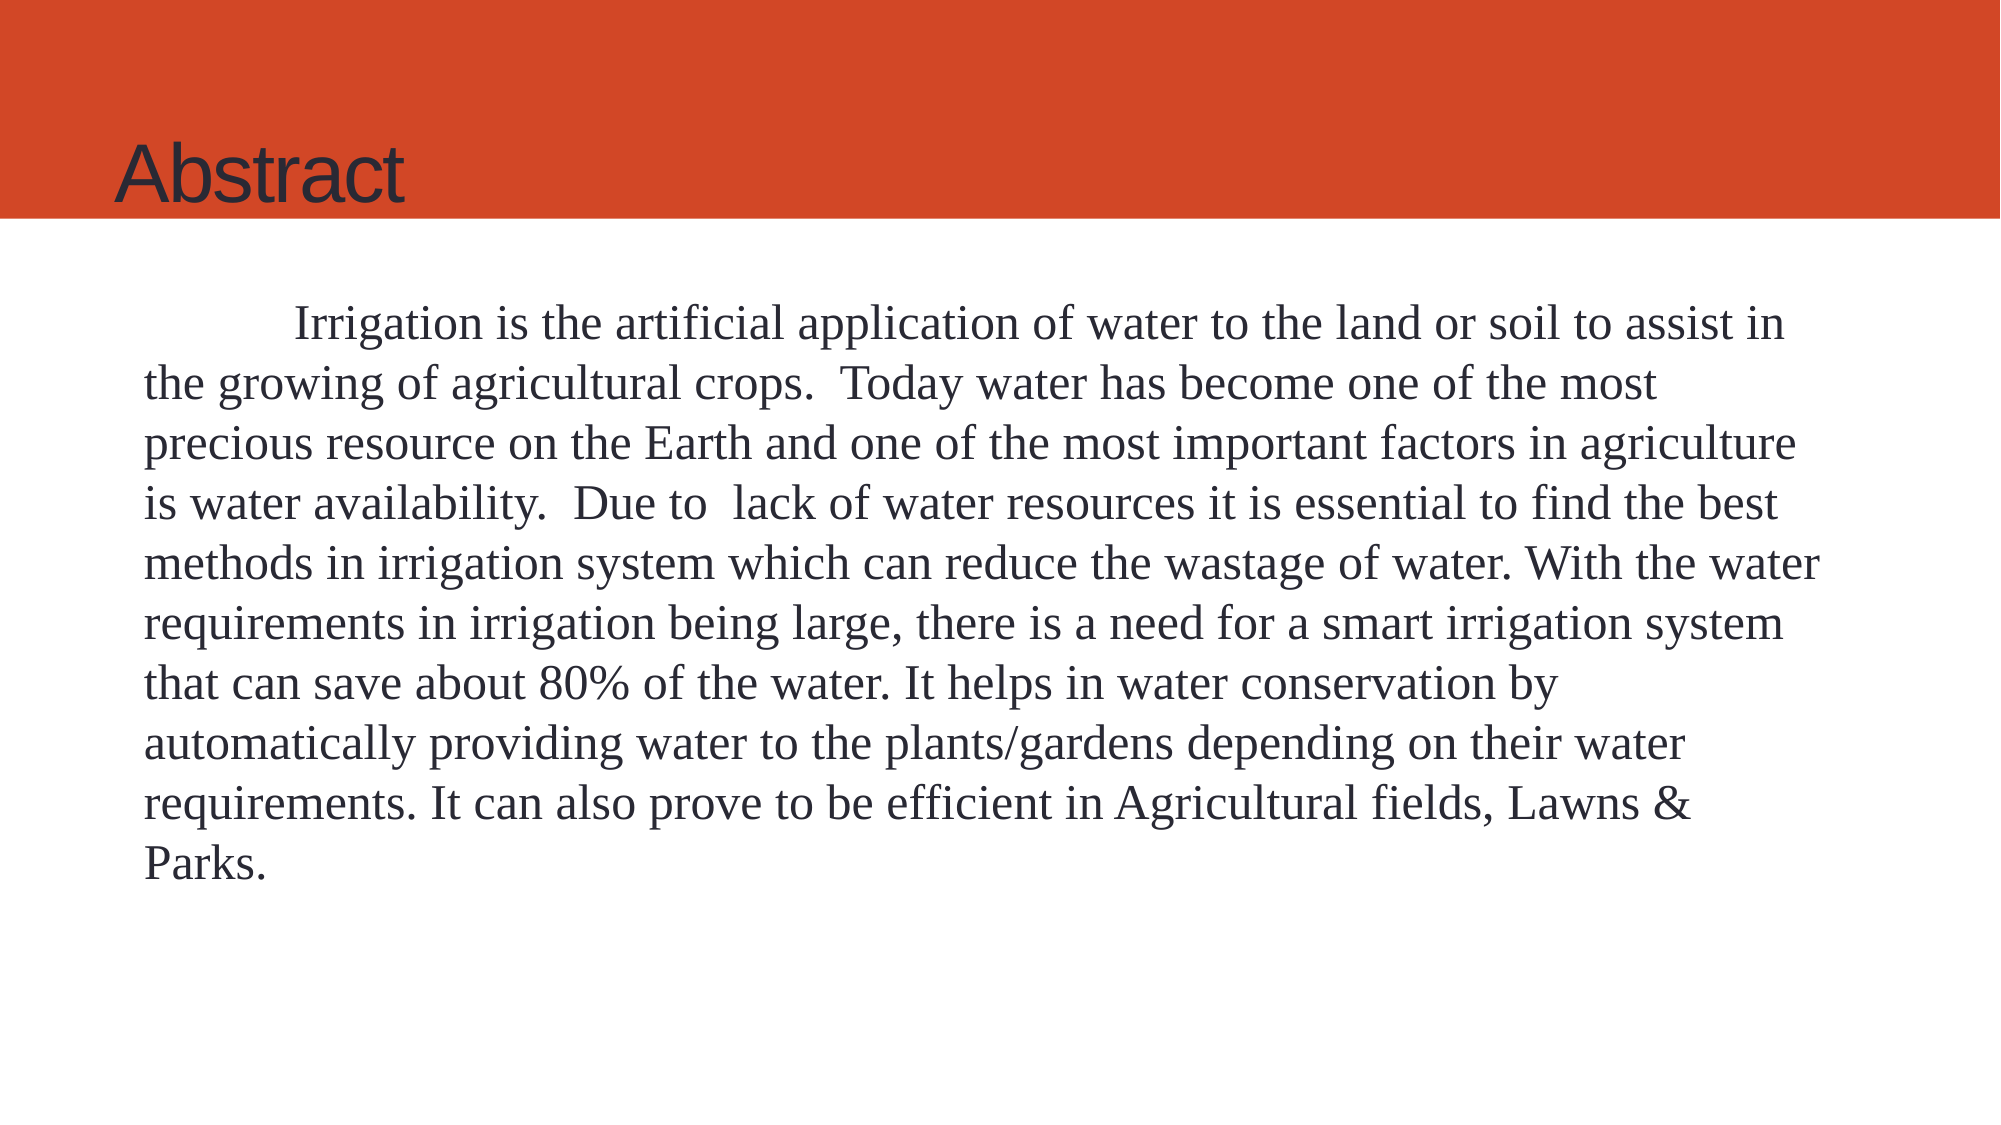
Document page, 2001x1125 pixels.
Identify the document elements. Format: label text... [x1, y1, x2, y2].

title Abstract [99, 87, 1900, 250]
list Irrigation is the artificial application of water to the land or soil to assist in the growing of agricultural crops. Today water has become one of the most precious resource on the Earth and one of the most important factors in agriculture is water availability. Due to lack of water resources it is essential to find the best methods in irrigation system which can reduce the wastage of water. With the water requirements in irrigation being large, there is a need for a smart irrigation system that can save about 80% of the water. It helps in water conservation by automatically providing water to the plants/gardens depending on their water requirements. It can also prove to be efficient in Agricultural fields, Lawns & Parks. [128, 282, 1845, 979]
